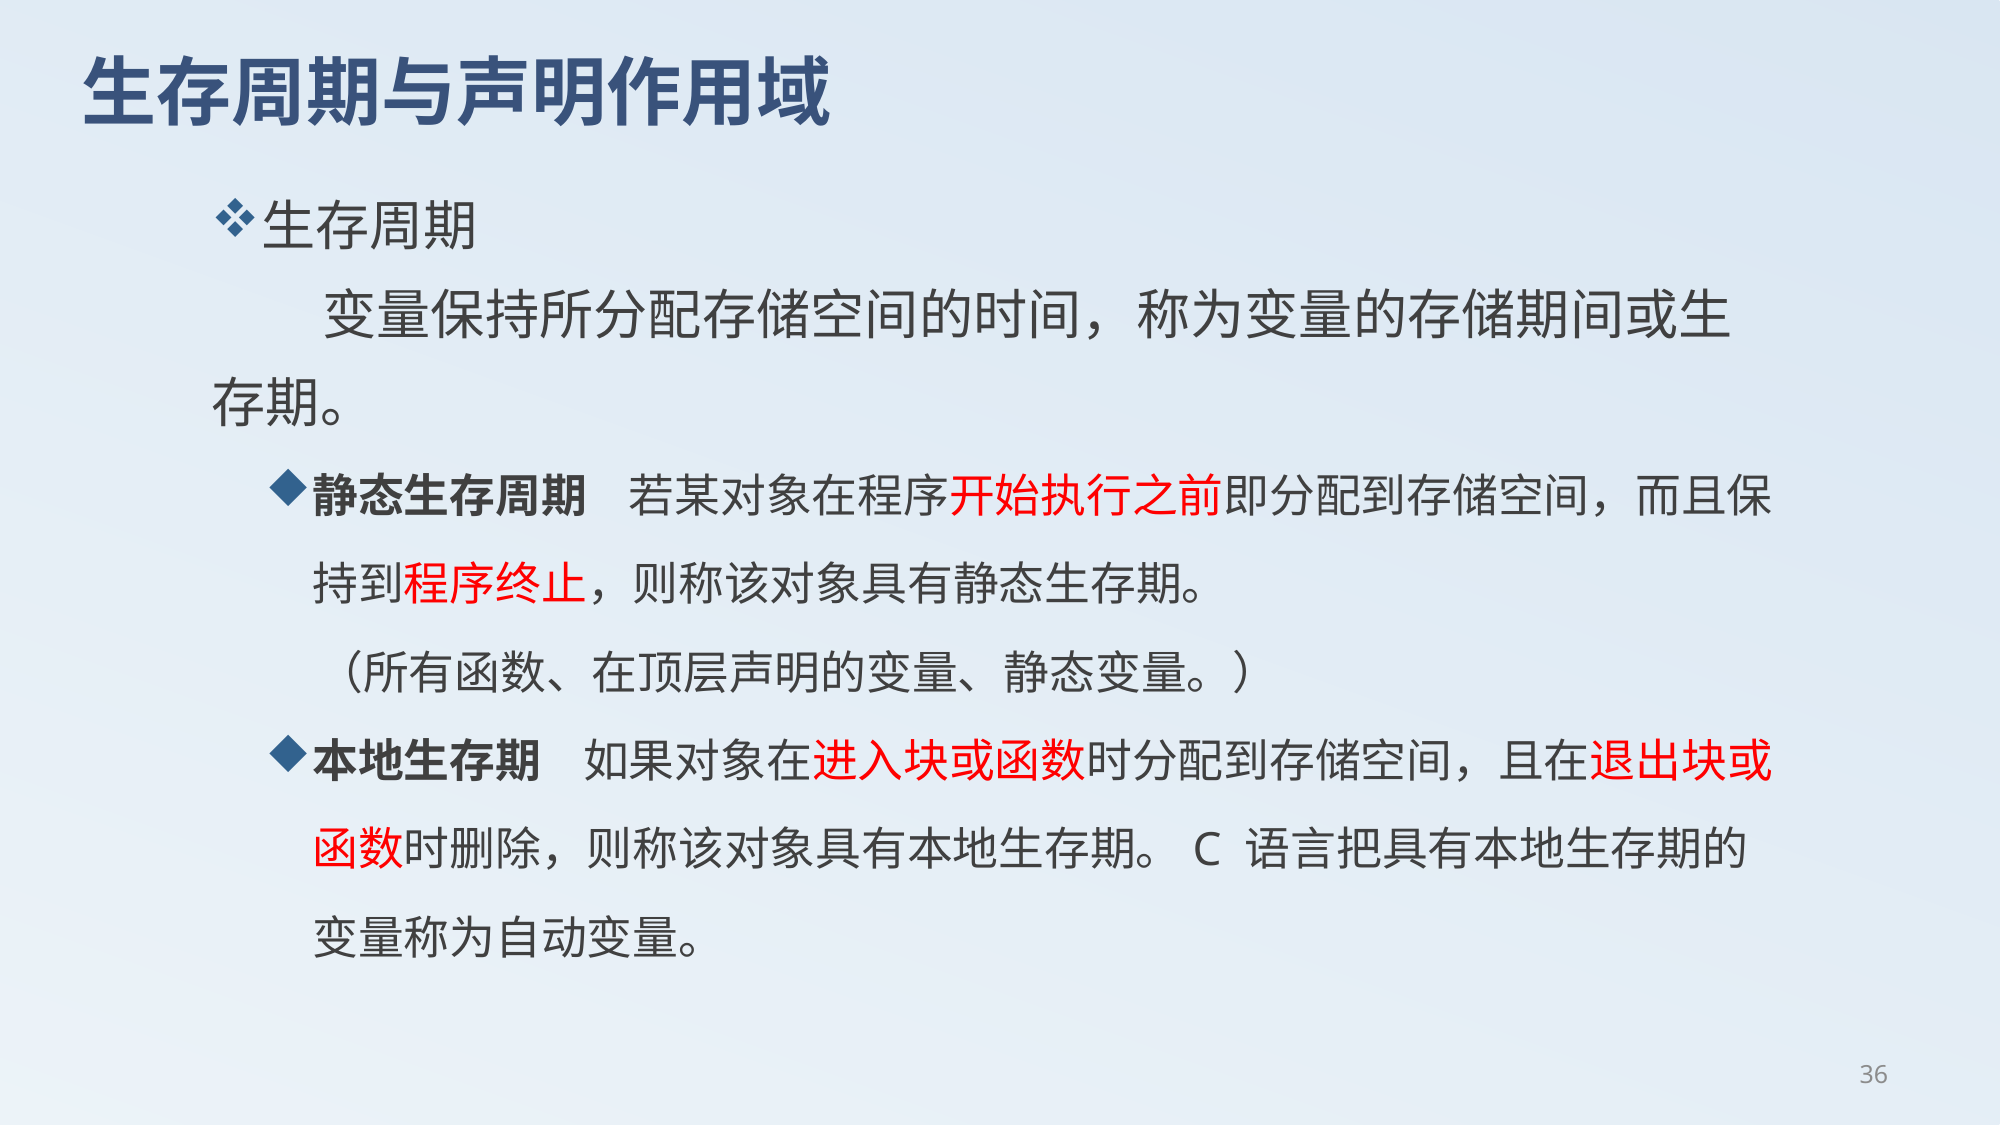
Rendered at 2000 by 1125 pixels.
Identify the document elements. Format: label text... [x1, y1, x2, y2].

text_box 生存周期 变量保持所分配存储空间的时间，称为变量的存储期间或生存期。 静态生存周期 若某对象在程序开始执行之前即分配到存储空间，而且保持到程序终止，则称该对象具有静态生存期。 （所有函数、在顶层声明的变量、静态变量。） 本地生存期 如果对象在进入块或函数时分配到存储空间，且在退出块或函数时删除，则称该对象具有本地生存期。C 语言把具有本地生存期的变量称为自动变量。 [196, 160, 1792, 976]
title 生存周期与声明作用域 [66, 54, 1867, 197]
